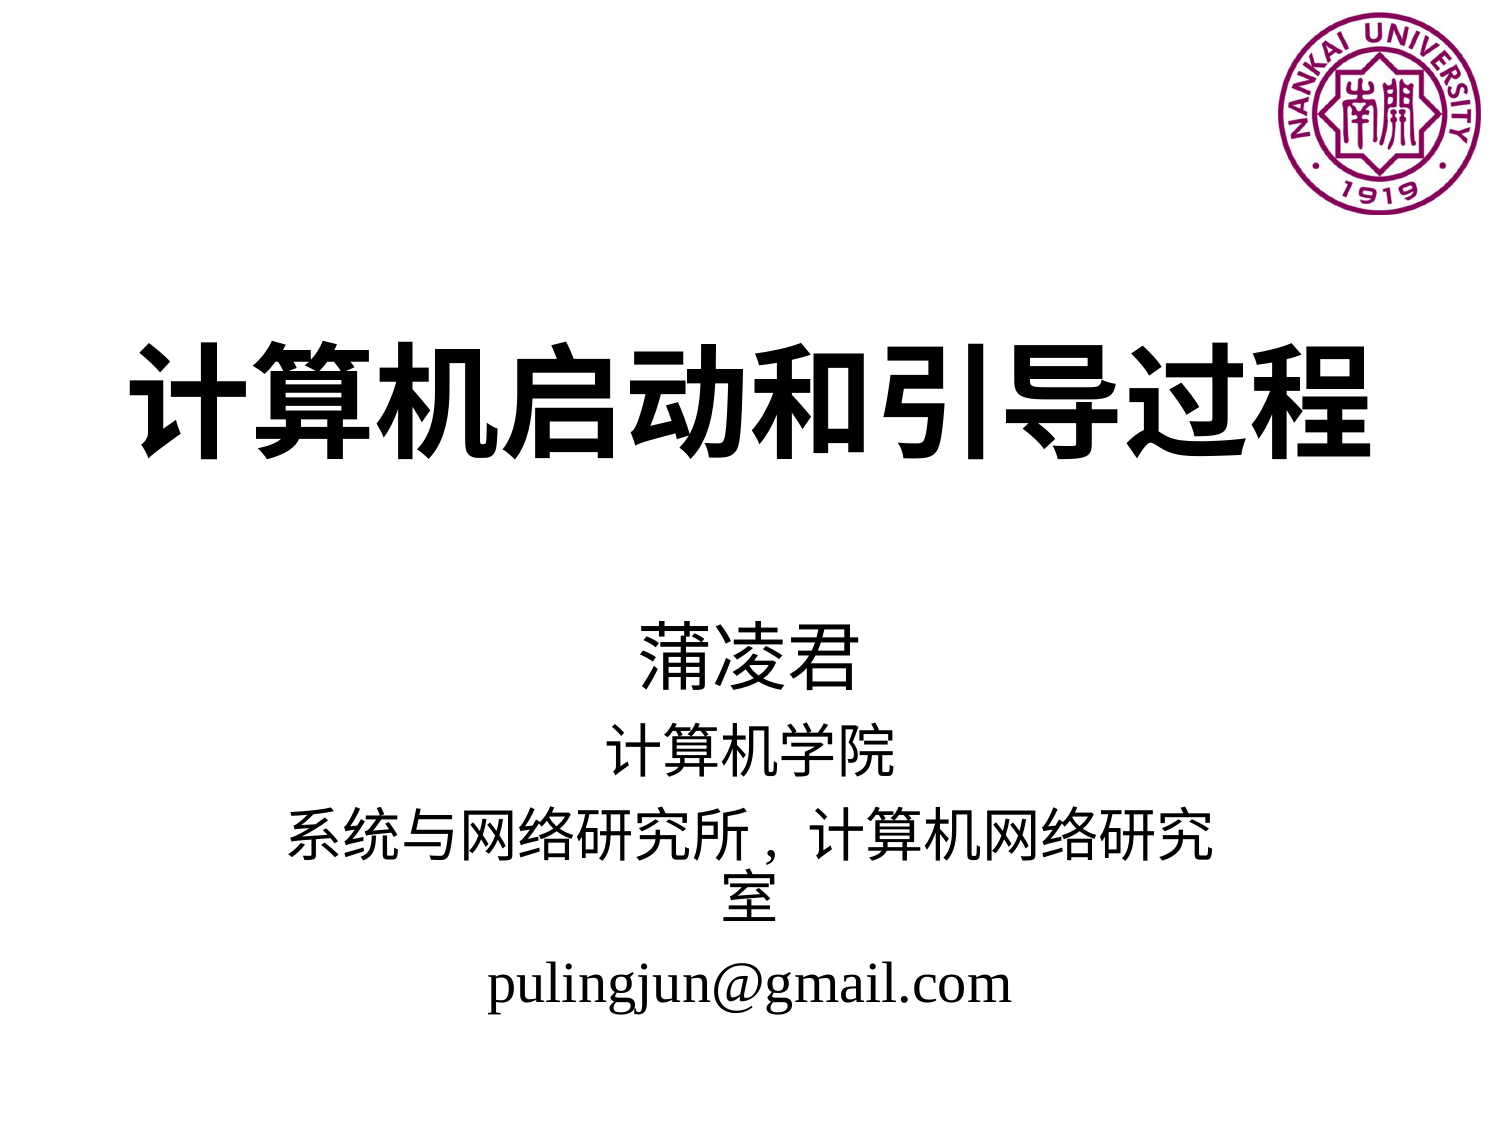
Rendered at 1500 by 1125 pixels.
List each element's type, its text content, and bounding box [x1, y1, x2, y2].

picture [1278, 12, 1481, 215]
text_box 蒲凌君 计算机学院 系统与网络研究所, 计算机网络研究室 pulingjun@gmail.com [249, 612, 1251, 993]
title 计算机启动和引导过程 [58, 295, 1441, 484]
